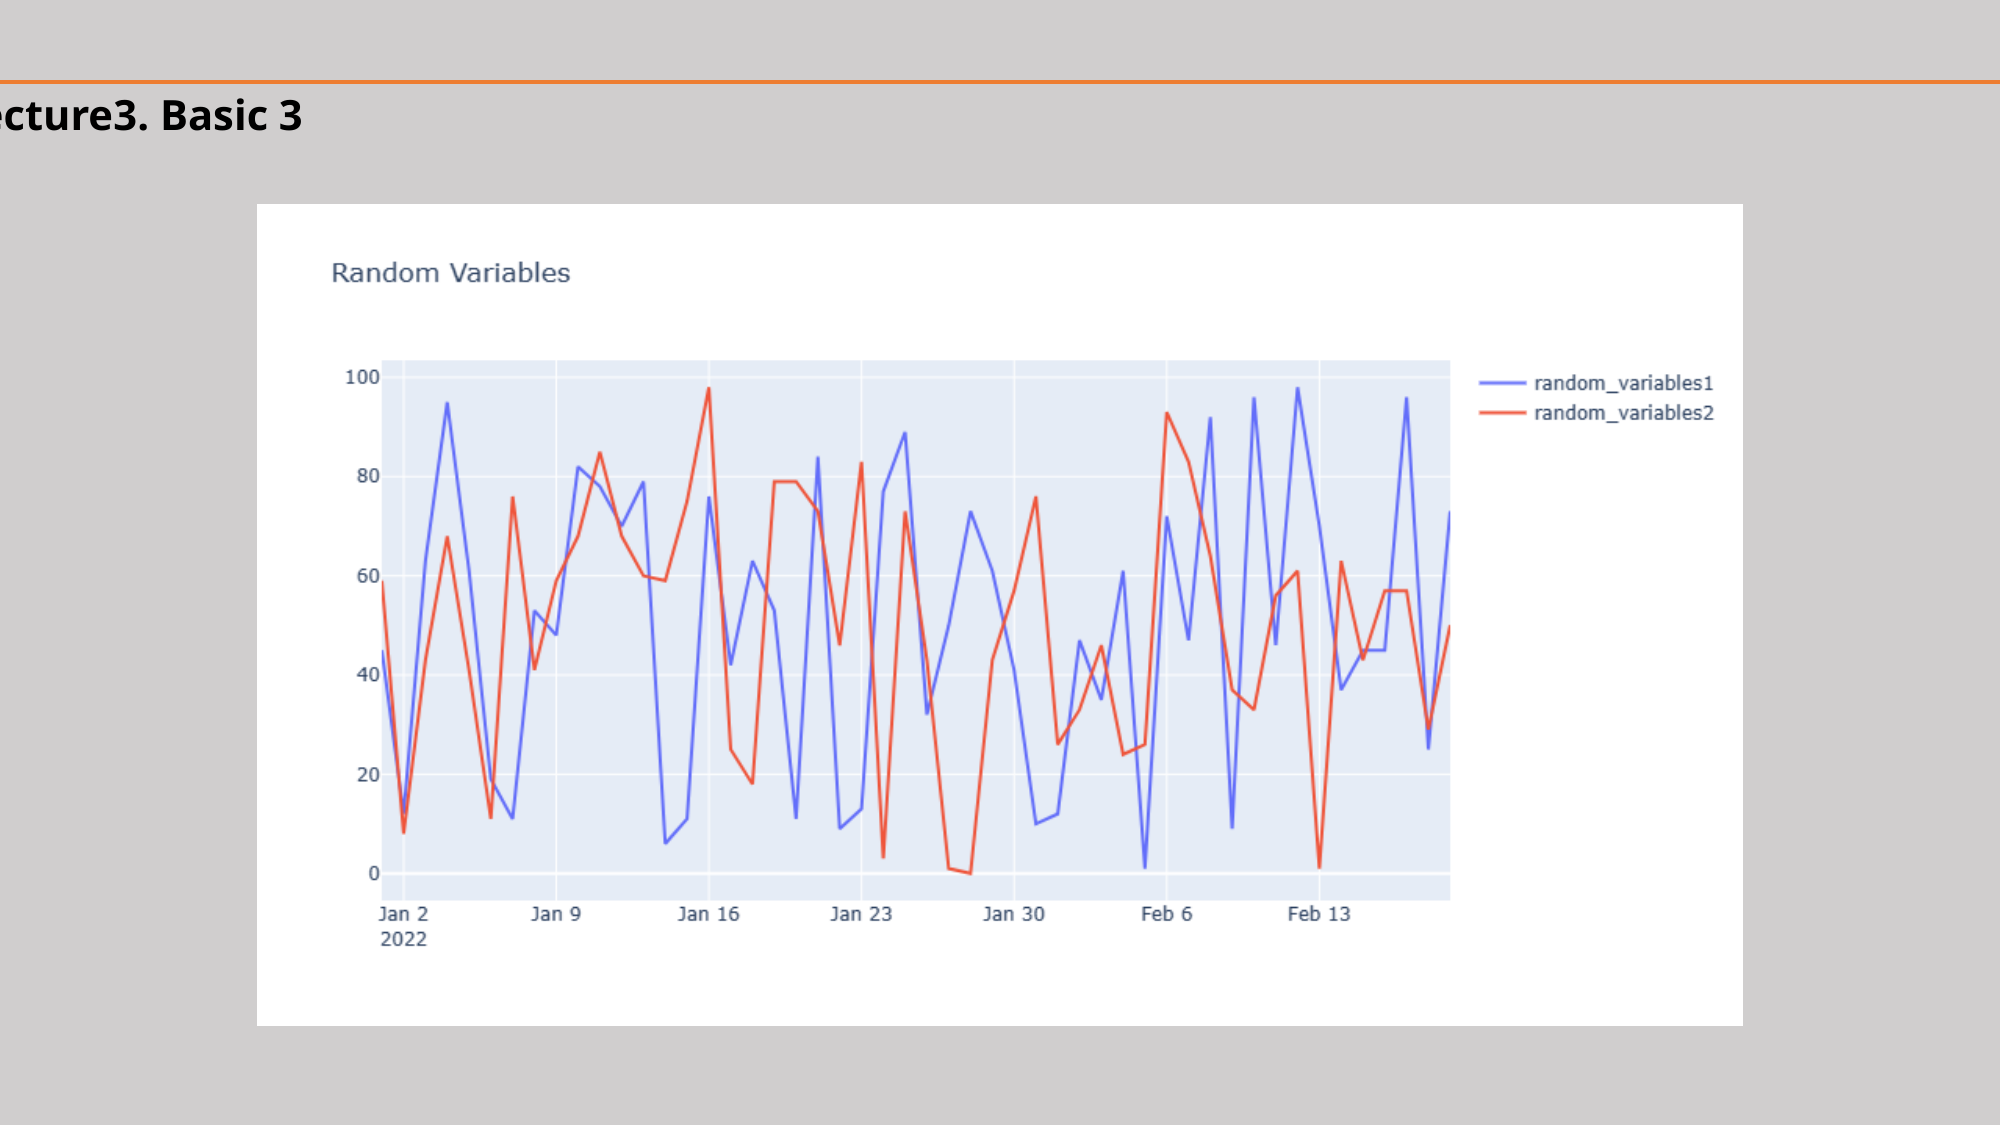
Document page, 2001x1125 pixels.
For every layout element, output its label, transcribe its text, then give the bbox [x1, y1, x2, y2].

text_box Lecture3. Basic 3 [0, 84, 431, 147]
picture [257, 204, 1743, 1026]
